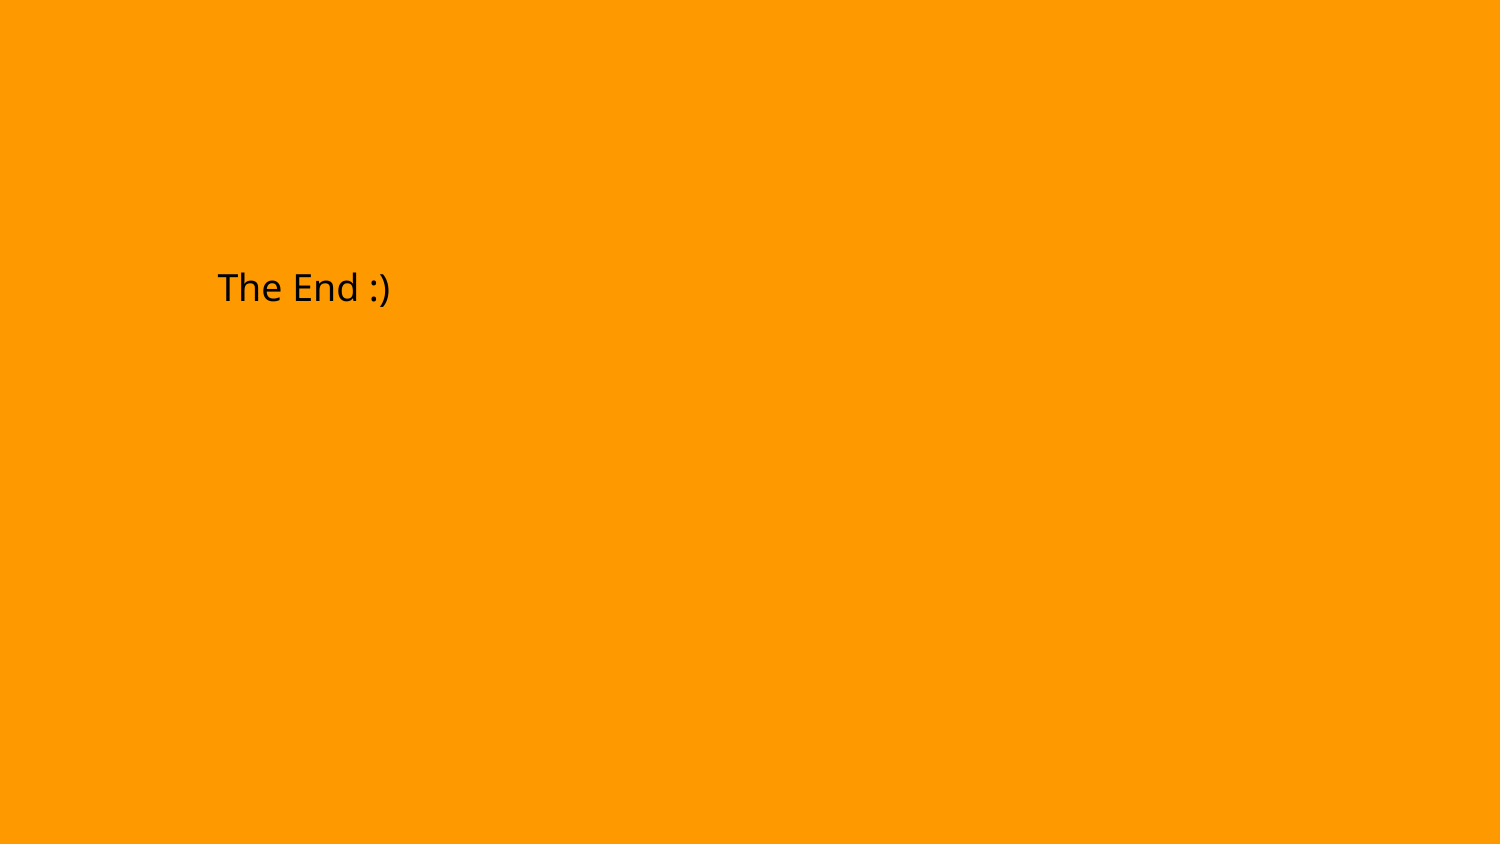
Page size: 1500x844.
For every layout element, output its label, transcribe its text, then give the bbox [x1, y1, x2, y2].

text_box The End :) [202, 249, 908, 477]
